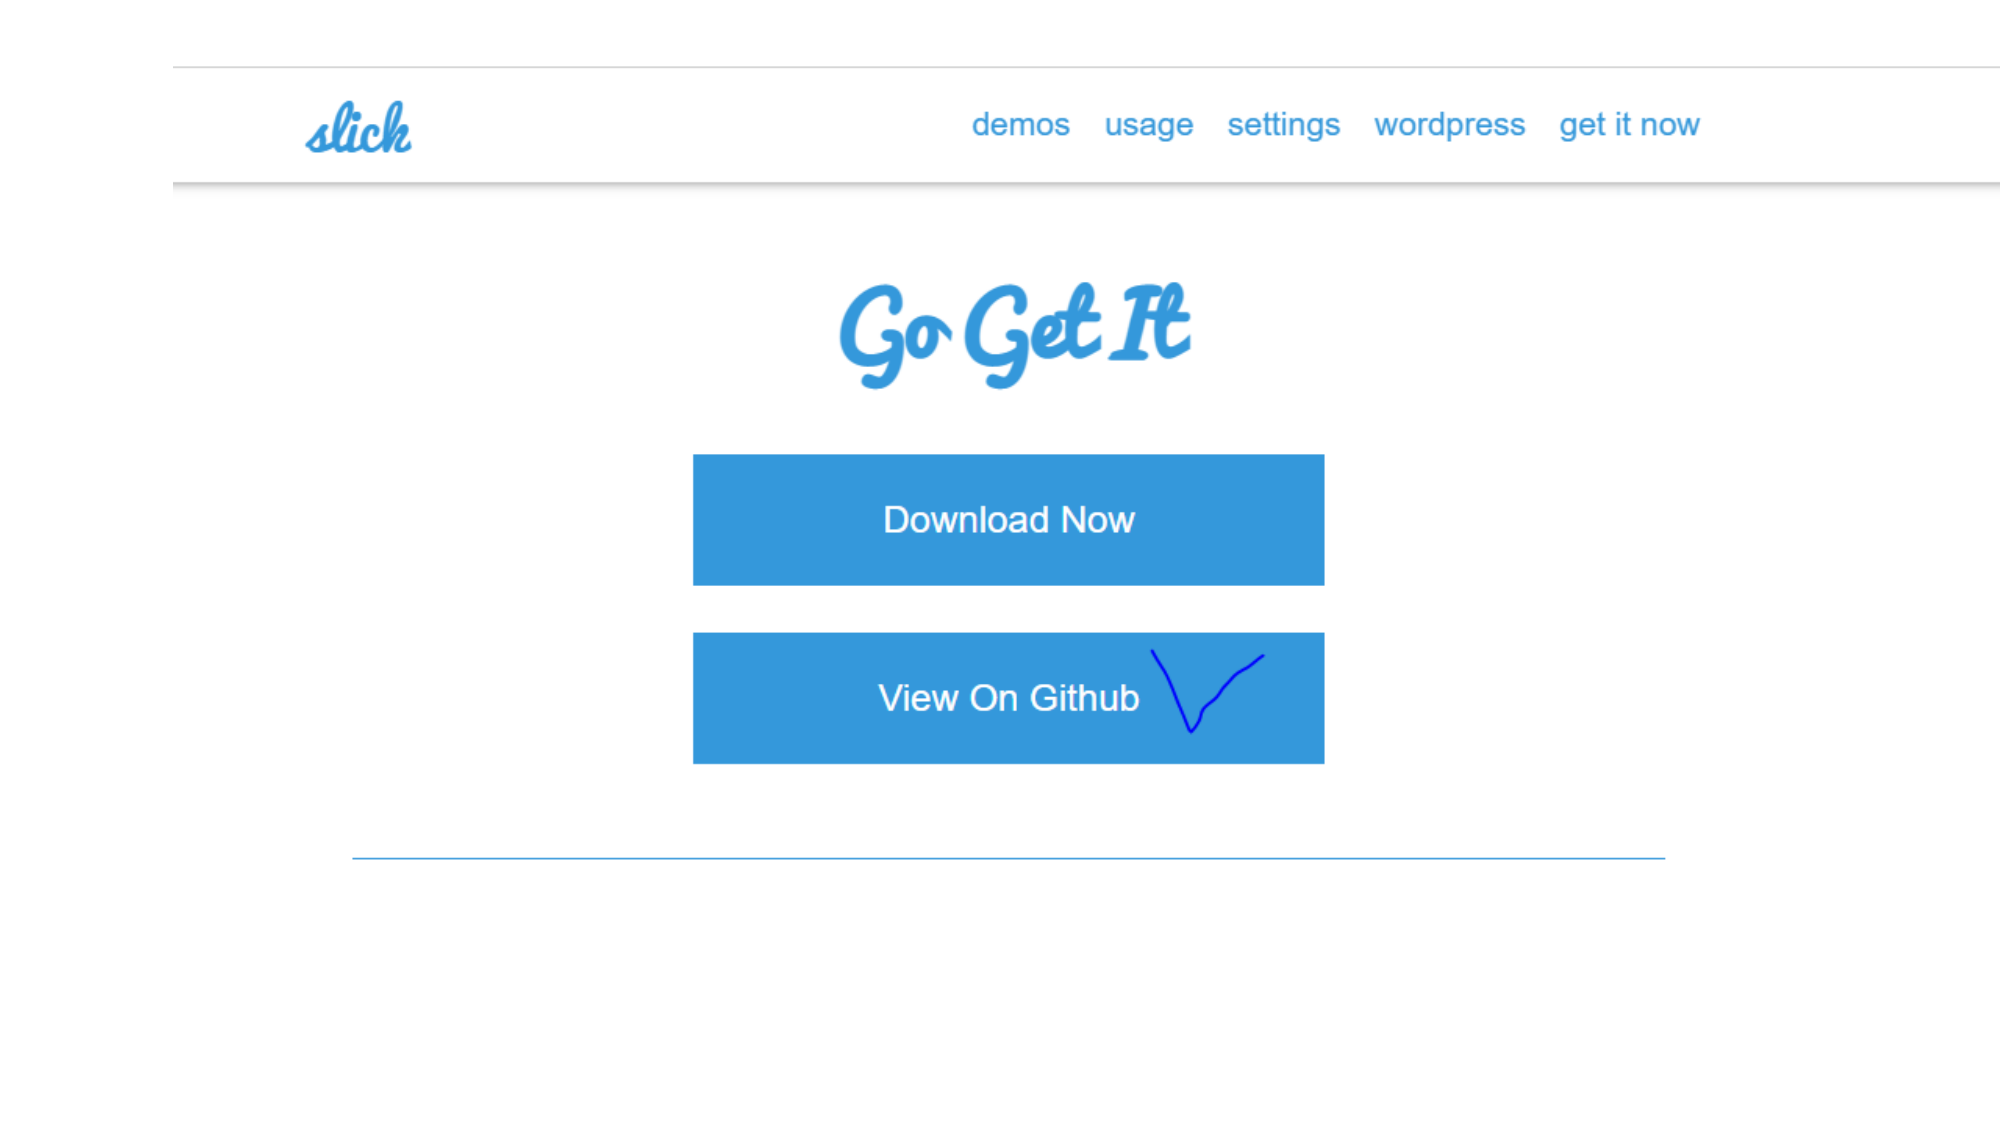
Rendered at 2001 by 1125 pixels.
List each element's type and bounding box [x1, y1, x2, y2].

picture [173, 62, 2000, 952]
